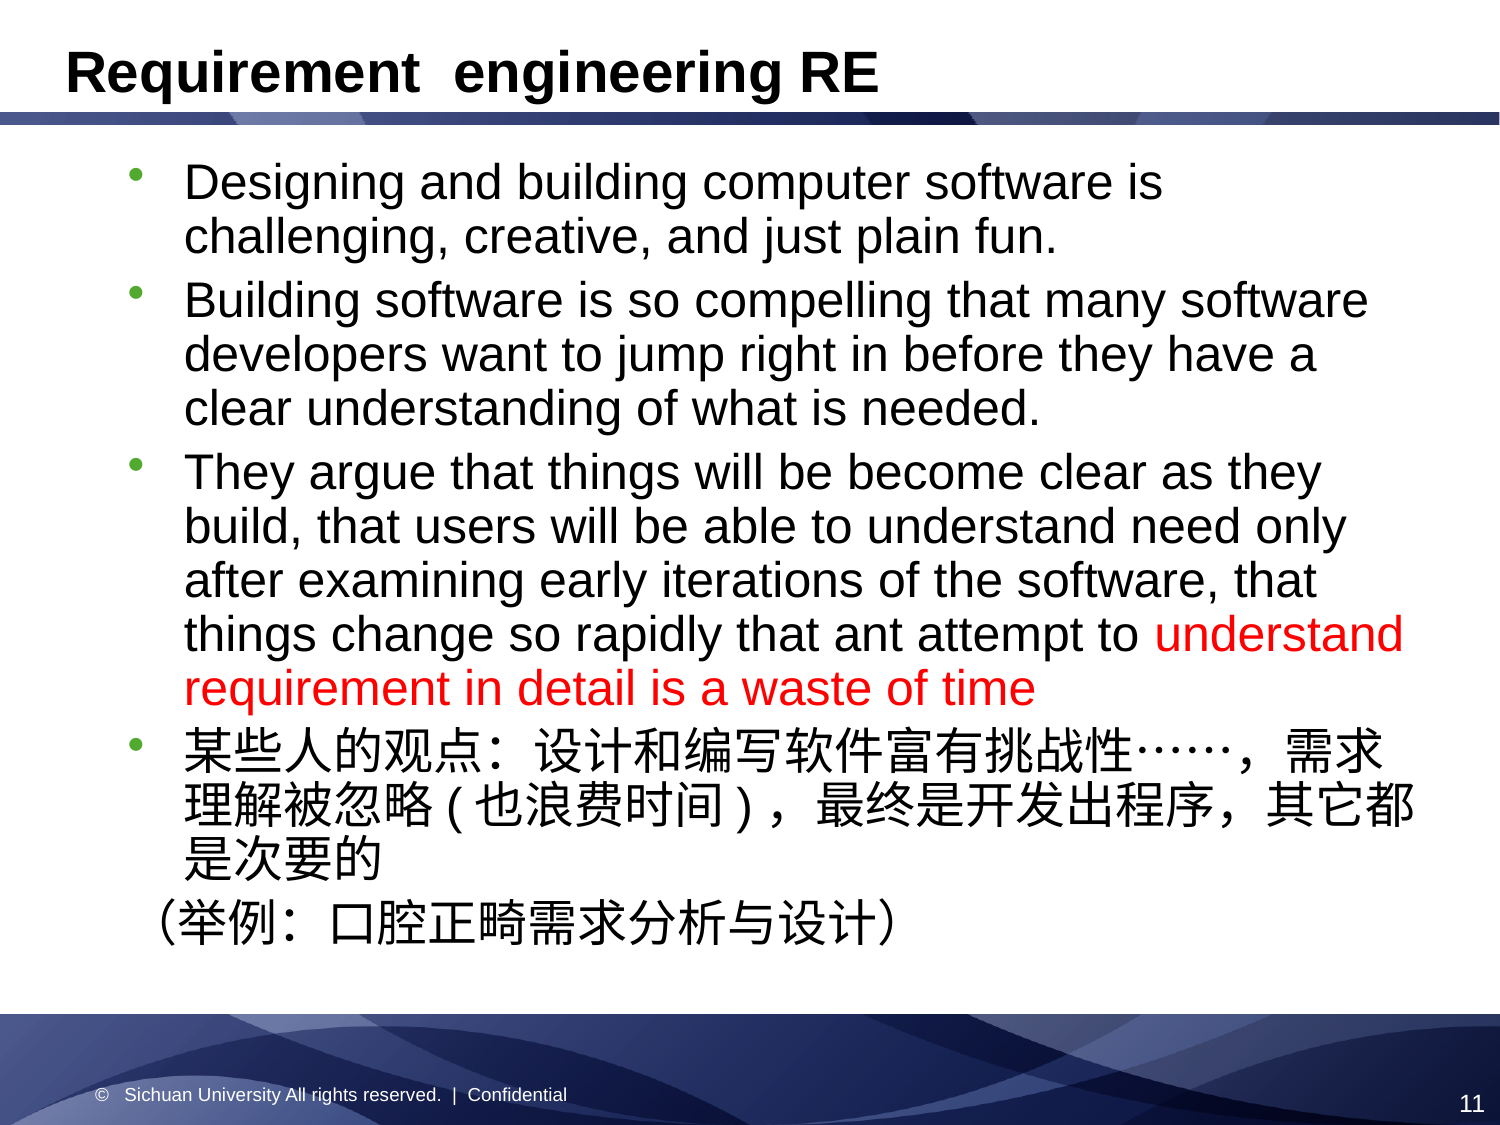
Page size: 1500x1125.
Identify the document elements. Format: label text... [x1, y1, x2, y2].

picture [0, 1014, 1500, 1125]
list Designing and building computer software is challenging, creative, and just plain fun. Building software is so compelling that many software developers want to jump right in before they have a clear understanding of what is needed. They argue that things will be become clear as they build, that users will be able to understand need only after examining early iterations of the software, that things change so rapidly that ant attempt to understand requirement in detail is a waste of time 某些人的观点：设计和编写软件富有挑战性……，需求理解被忽略(也浪费时间)，最终是开发出程序，其它都是次要的 （举例：口腔正畸需求分析与设计） [112, 148, 1436, 1000]
text_box 11 [1187, 1087, 1500, 1125]
text_box © Sichuan University All rights reserved. | Confidential [0, 1062, 663, 1113]
title Requirement engineering RE [49, 37, 1451, 101]
picture [0, 112, 1500, 125]
